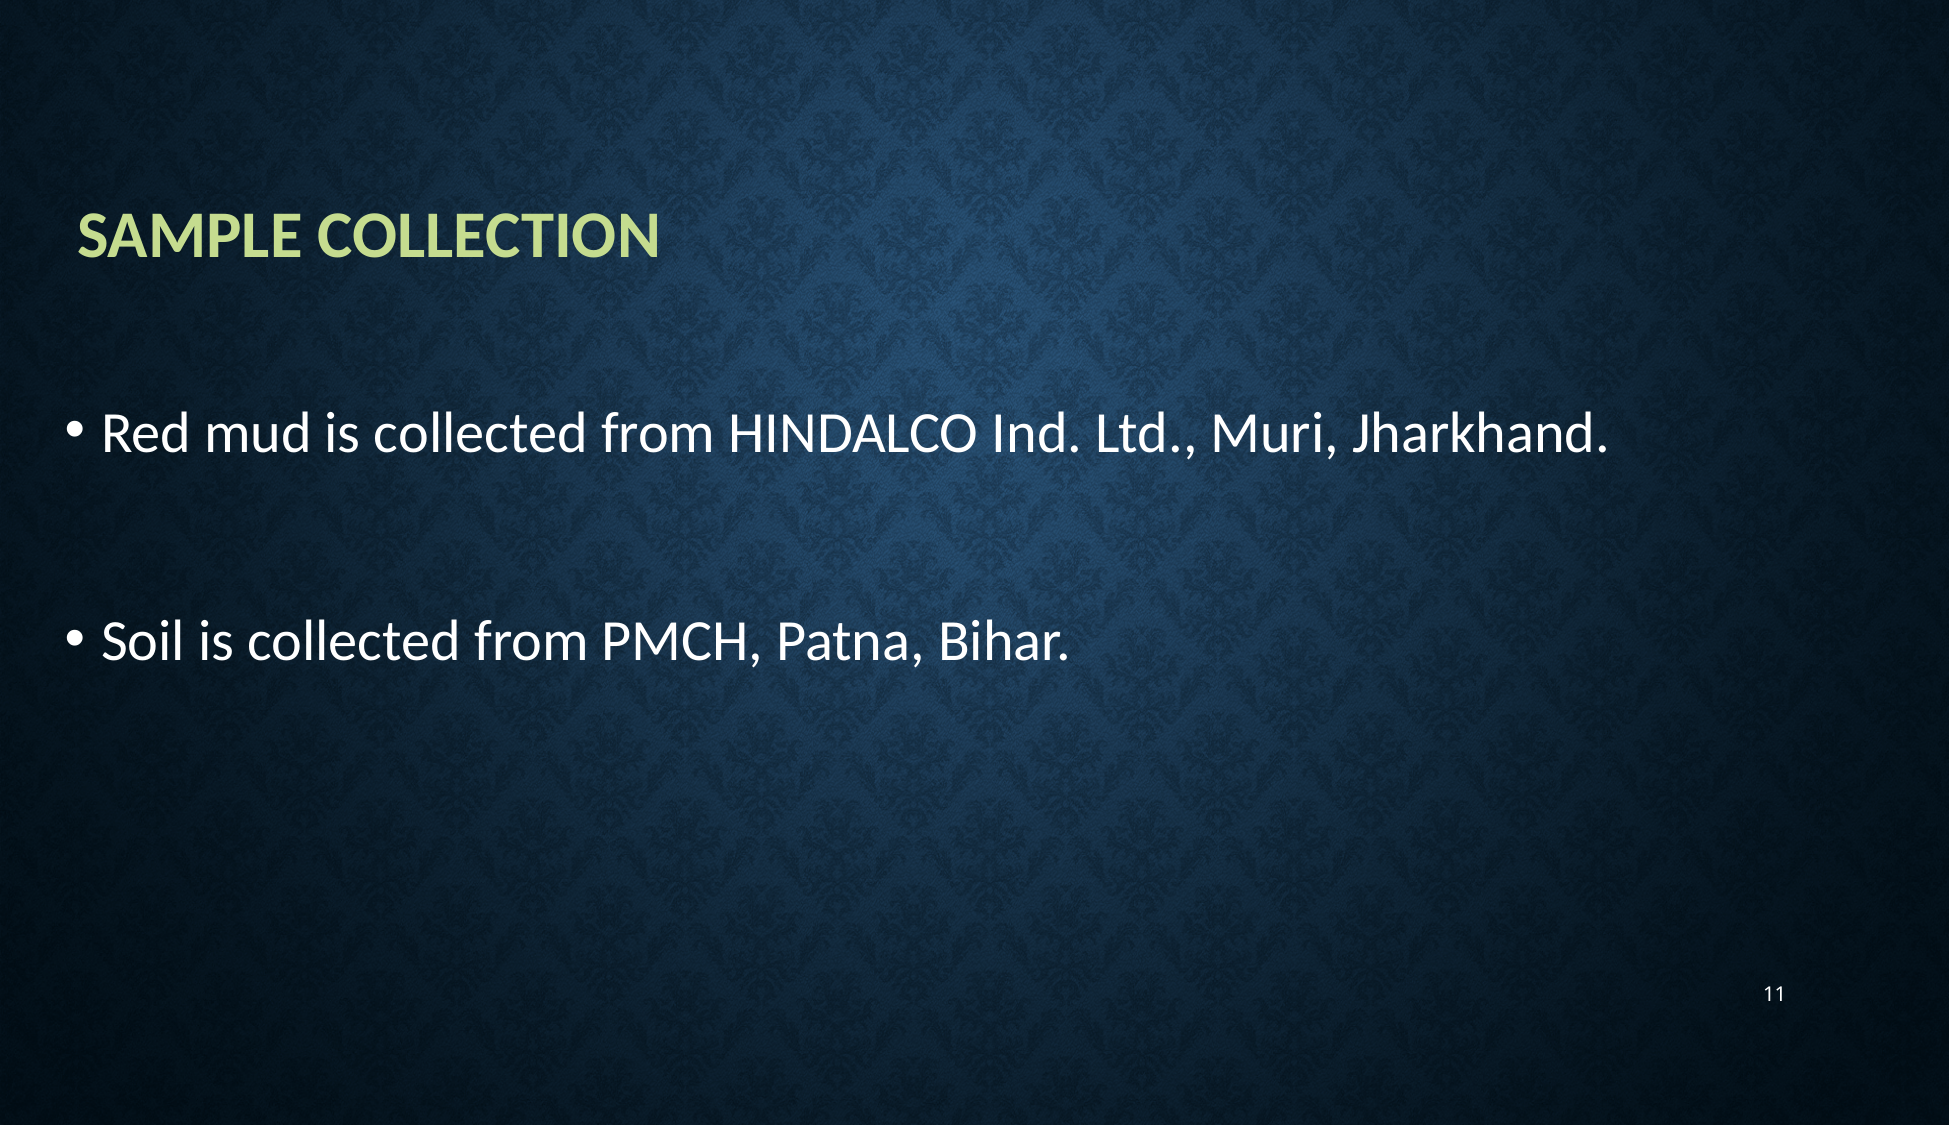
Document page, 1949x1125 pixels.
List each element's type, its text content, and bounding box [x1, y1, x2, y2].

slide_number 11 [1680, 965, 1802, 1025]
list Red mud is collected from HINDALCO Ind. Ltd., Muri, Jharkhand. Soil is collected from PMCH, Patna, Bihar. [49, 372, 1857, 875]
title Sample Collection [62, 189, 975, 283]
